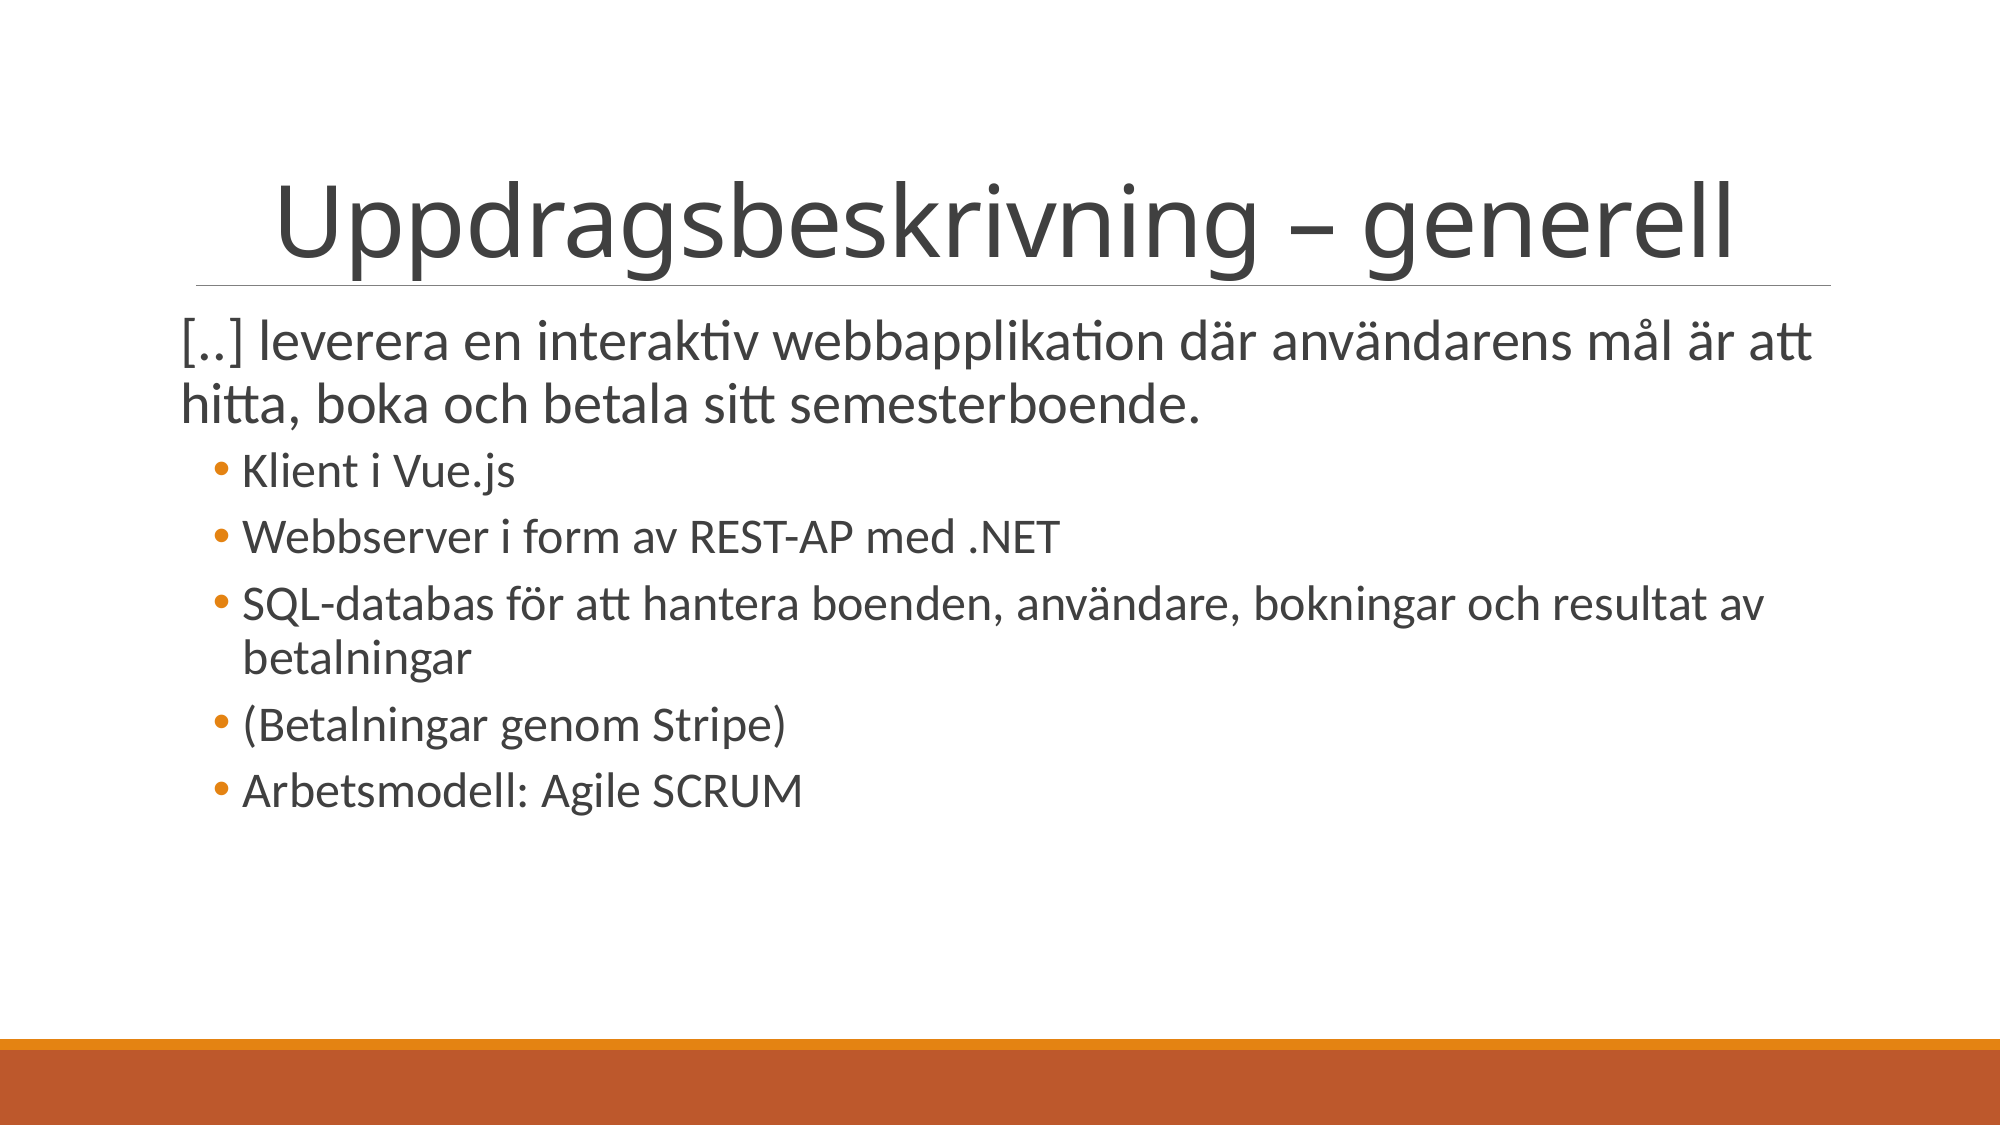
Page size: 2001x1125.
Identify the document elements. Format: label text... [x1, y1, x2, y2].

list [..] leverera en interaktiv webbapplikation där användarens mål är att hitta, boka och betala sitt semesterboende. Klient i Vue.js Webbserver i form av REST-AP med .NET SQL-databas för att hantera boenden, användare, bokningar och resultat av betalningar (Betalningar genom Stripe) Arbetsmodell: Agile SCRUM [180, 302, 1830, 840]
title Uppdragsbeskrivning – generell [180, 47, 1830, 285]
